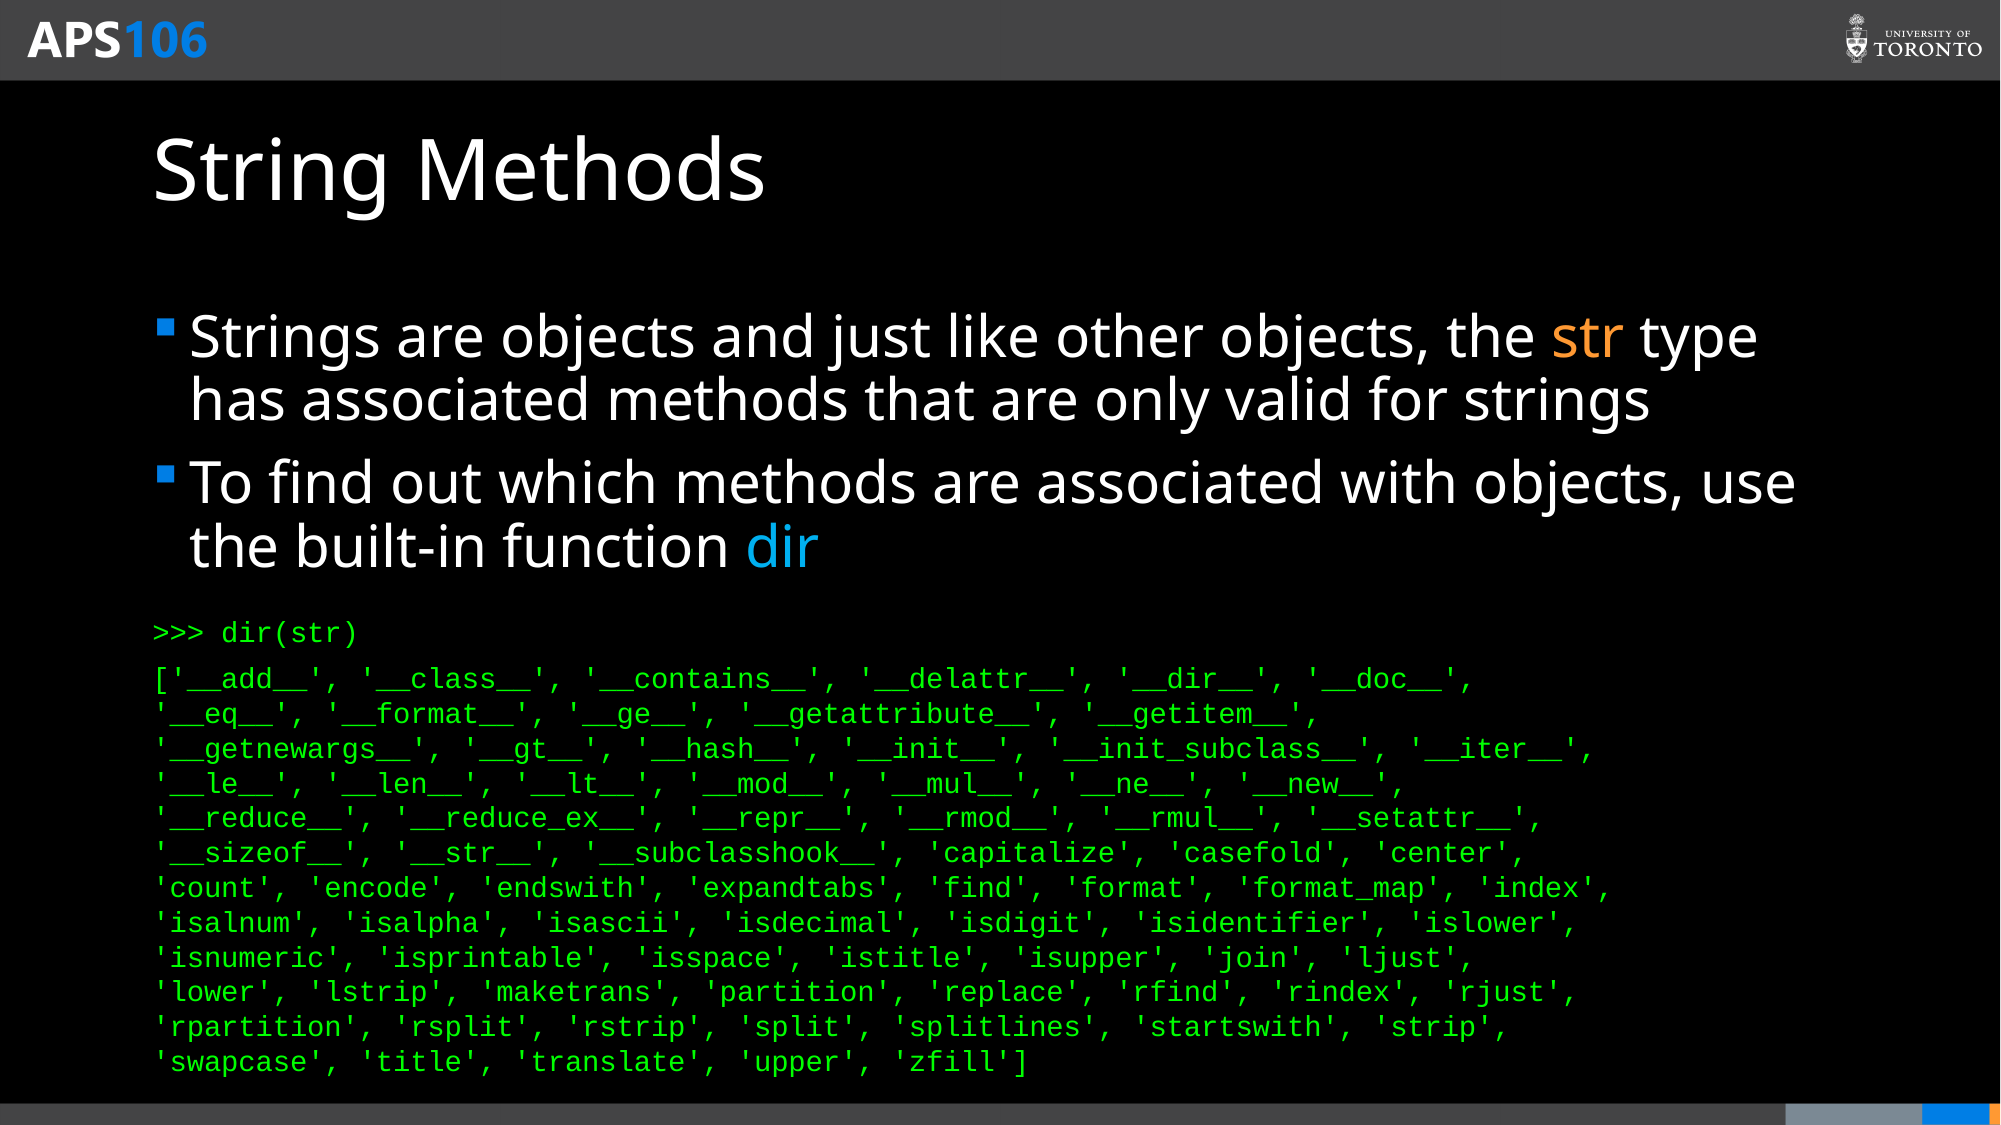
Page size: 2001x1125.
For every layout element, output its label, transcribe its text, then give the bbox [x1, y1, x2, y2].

picture [0, 0, 2001, 1125]
title String Methods [137, 119, 1863, 227]
list Strings are objects and just like other objects, the str type has associated methods that are only valid for strings To find out which methods are associated with objects, use the built-in function dir [137, 299, 1863, 1093]
text_box >>> dir(str) ['__add__', '__class__', '__contains__', '__delattr__', '__dir__', '__doc__', '__eq__', '__format__', '__ge__', '__getattribute__', '__getitem__', '__getnewargs__', '__gt__', '__hash__', '__init__', '__init_subclass__', '__iter__', '__le__', '__len__', '__lt__', '__mod__', '__mul__', '__ne__', '__new__', '__reduce__', '__reduce_ex__', '__repr__', '__rmod__', '__rmul__', '__setattr__', '__sizeof__', '__str__', '__subclasshook__', 'capitalize', 'casefold', 'center', 'count', 'encode', 'endswith', 'expandtabs', 'find', 'format', 'format_map', 'index', 'isalnum', 'isalpha', 'isascii', 'isdecimal', 'isdigit', 'isidentifier', 'islower', 'isnumeric', 'isprintable', 'isspace', 'istitle', 'isupper', 'join', 'ljust', 'lower', 'lstrip', 'maketrans', 'partition', 'replace', 'rfind', 'rindex', 'rjust', 'rpartition', 'rsplit', 'rstrip', 'split', 'splitlines', 'startswith', 'strip', 'swapcase', 'title', 'translate', 'upper', 'zfill'] [137, 605, 1632, 1093]
